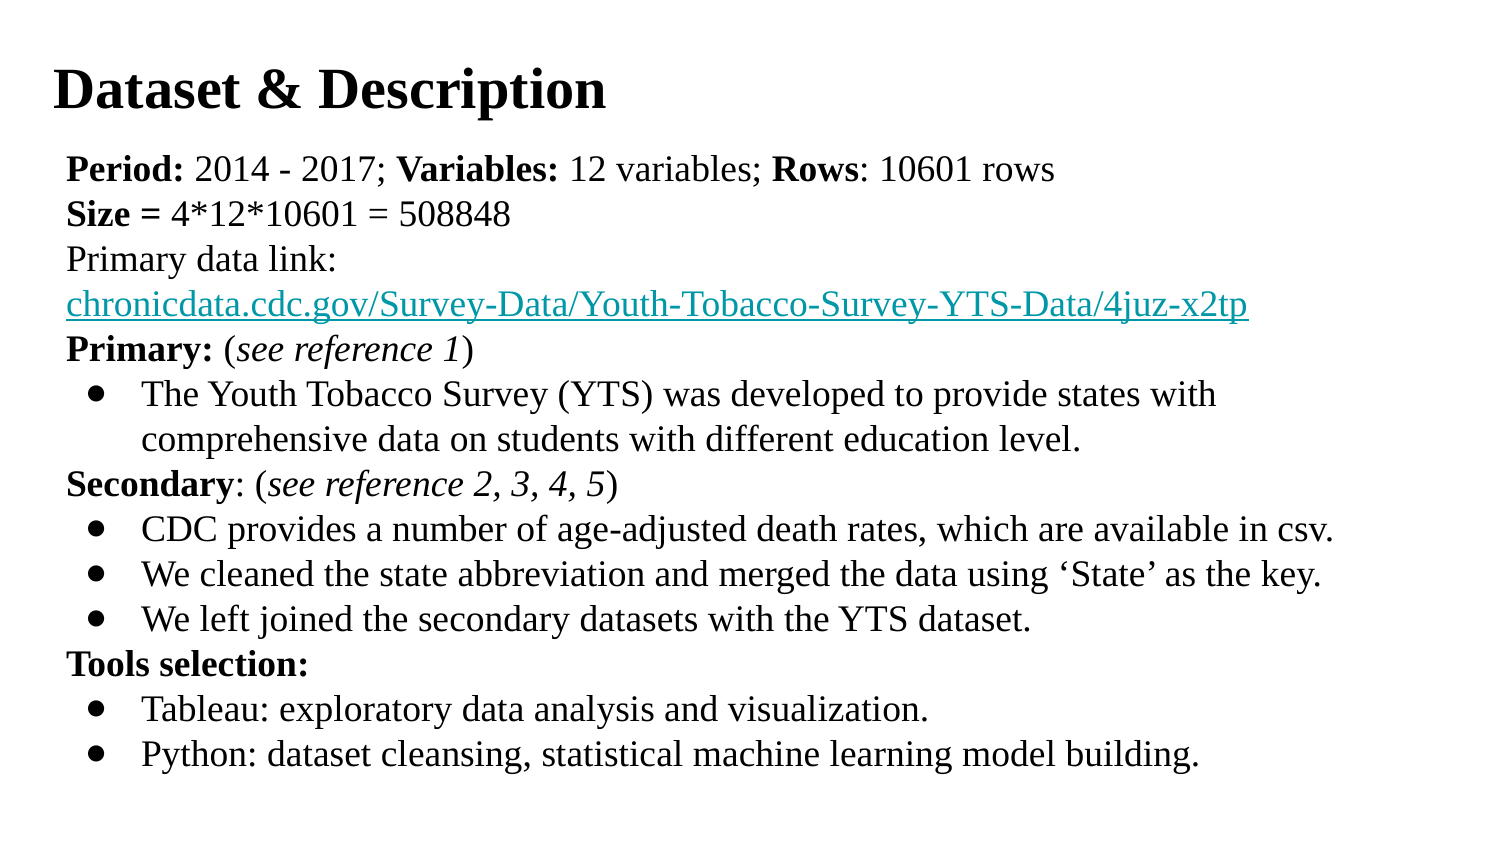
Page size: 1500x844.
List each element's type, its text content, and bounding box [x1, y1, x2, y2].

title Dataset & Description [38, 35, 1437, 130]
list Period: 2014 - 2017; Variables: 12 variables; Rows: 10601 rows Size = 4*12*10601 = 508848 Primary data link: chronicdata.cdc.gov/Survey-Data/Youth-Tobacco-Survey-YTS-Data/4juz-x2tp Primary: (see reference 1) The Youth Tobacco Survey (YTS) was developed to provide states with comprehensive data on students with different education level. Secondary: (see reference 2, 3, 4, 5) CDC provides a number of age-adjusted death rates, which are available in csv. We cleaned the state abbreviation and merged the data using ‘State’ as the key. We left joined the secondary datasets with the YTS dataset. Tools selection: Tableau: exploratory data analysis and visualization. Python: dataset cleansing, statistical machine learning model building. [51, 129, 1449, 801]
